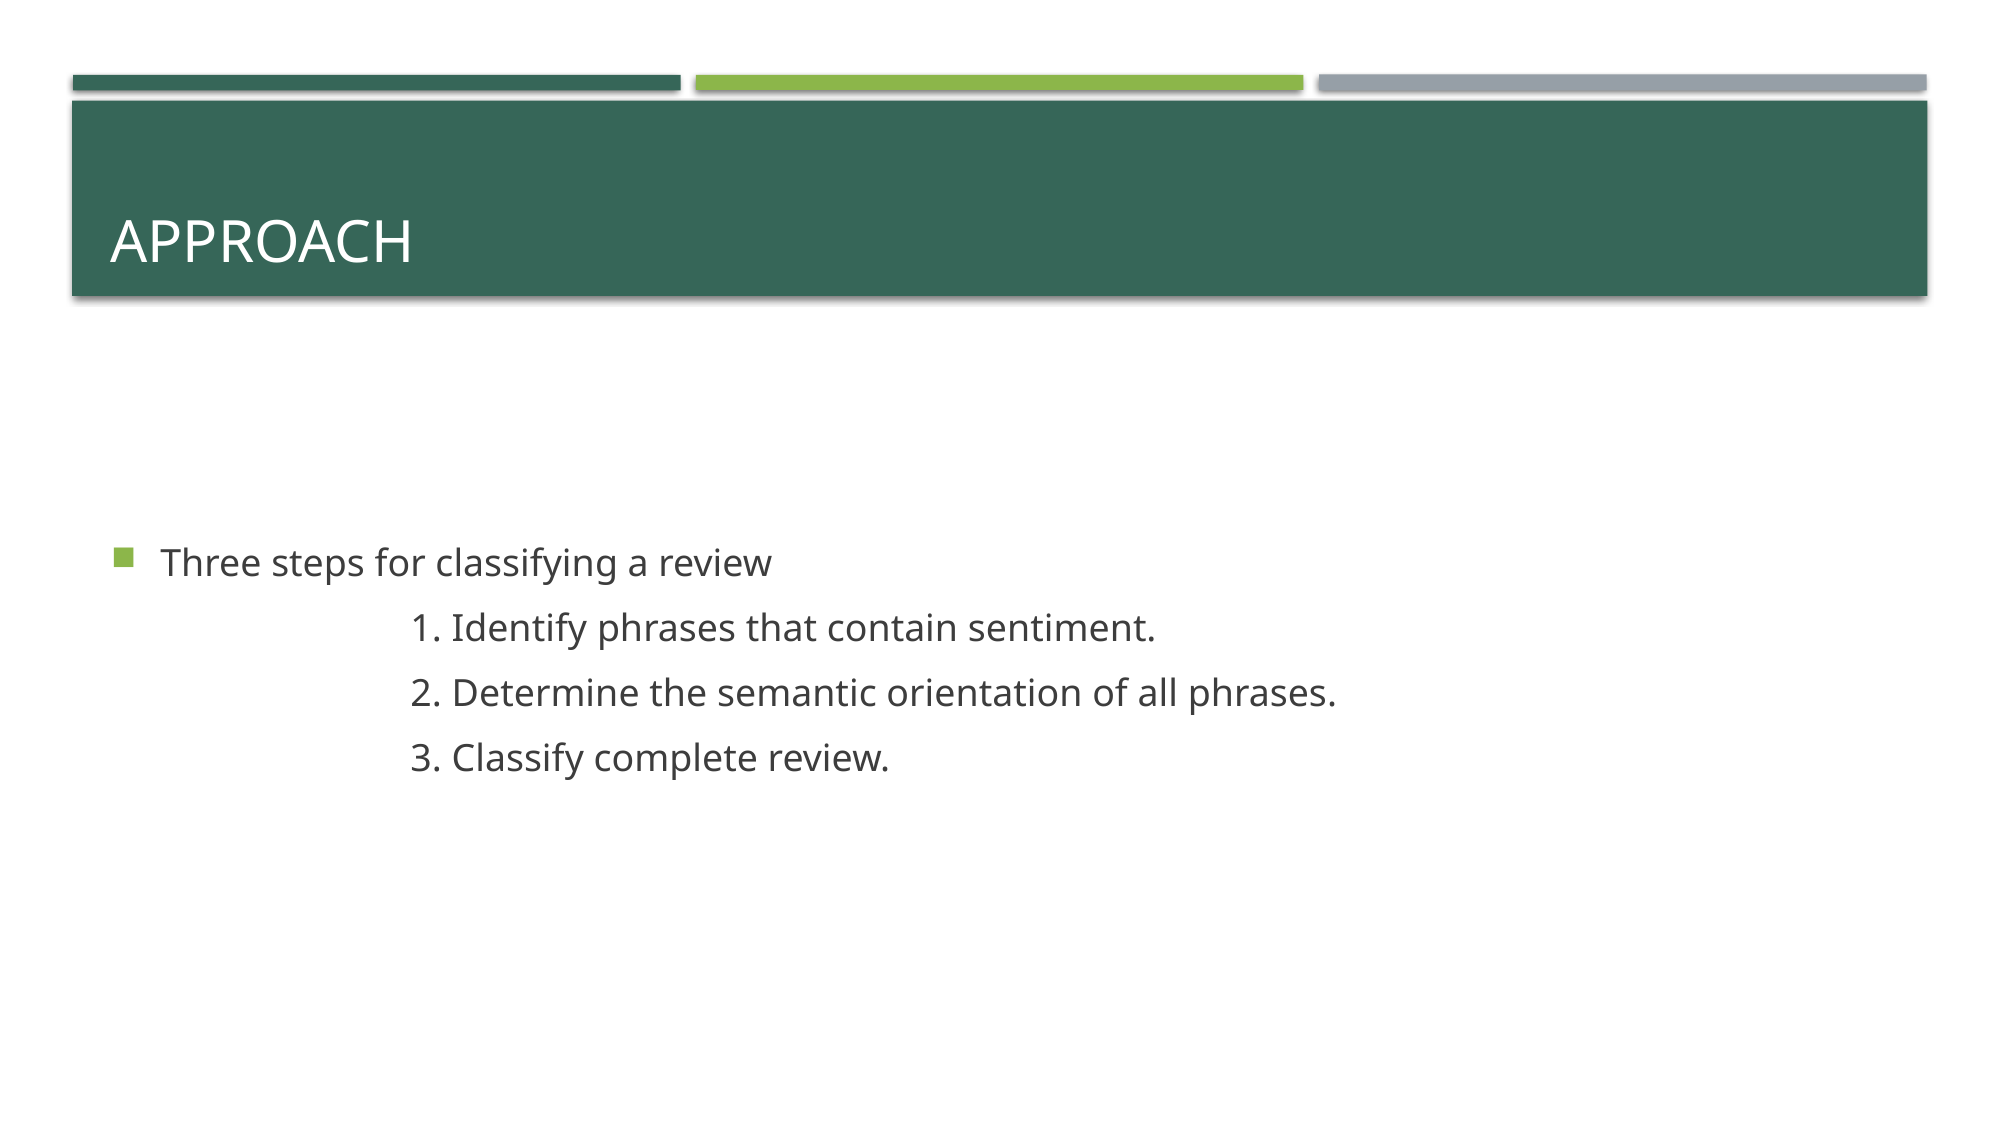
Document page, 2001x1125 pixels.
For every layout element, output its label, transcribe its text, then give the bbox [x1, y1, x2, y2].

title Approach [95, 115, 1905, 282]
list Three steps for classifying a review 1. Identify phrases that contain sentiment. 2. Determine the semantic orientation of all phrases. 3. Classify complete review. [95, 357, 1905, 962]
